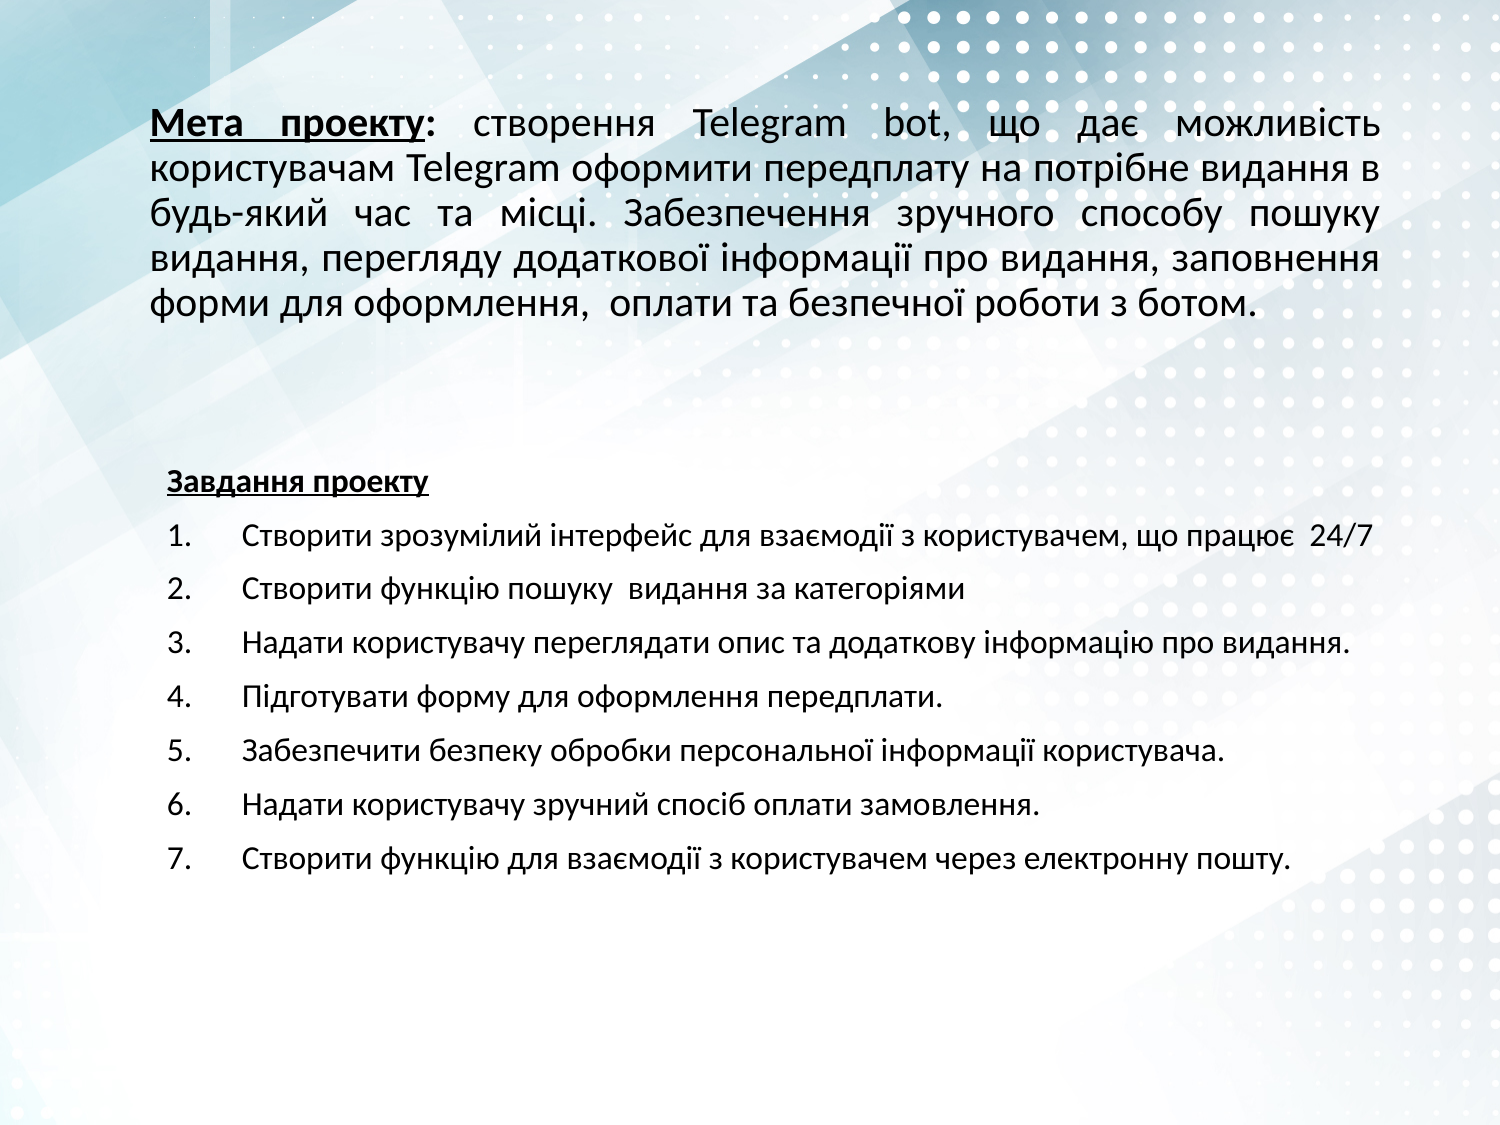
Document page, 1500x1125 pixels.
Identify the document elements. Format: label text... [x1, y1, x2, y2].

title Мета проекту: створення Telegram bot, що дає можливість користувачам Telegram оформити передплату на потрібне видання в будь-який час та місці. Забезпечення зручного способу пошуку видання, перегляду додаткової інформації про видання, заповнення форми для оформлення, оплати та безпечної роботи з ботом. [134, 216, 1397, 333]
picture [0, 0, 1500, 1125]
subtitle Завдання проекту Створити зрозумілий інтерфейс для взаємодії з користувачем, що працює 24/7 Створити функцію пошуку видання за категоріями Надати користувачу переглядати опис та додаткову інформацію про видання. Підготувати форму для оформлення передплати. Забезпечити безпеку обробки персональної інформації користувача. Надати користувачу зручний спосіб оплати замовлення. Створити функцію для взаємодії з користувачем через електронну пошту. [151, 455, 1404, 900]
